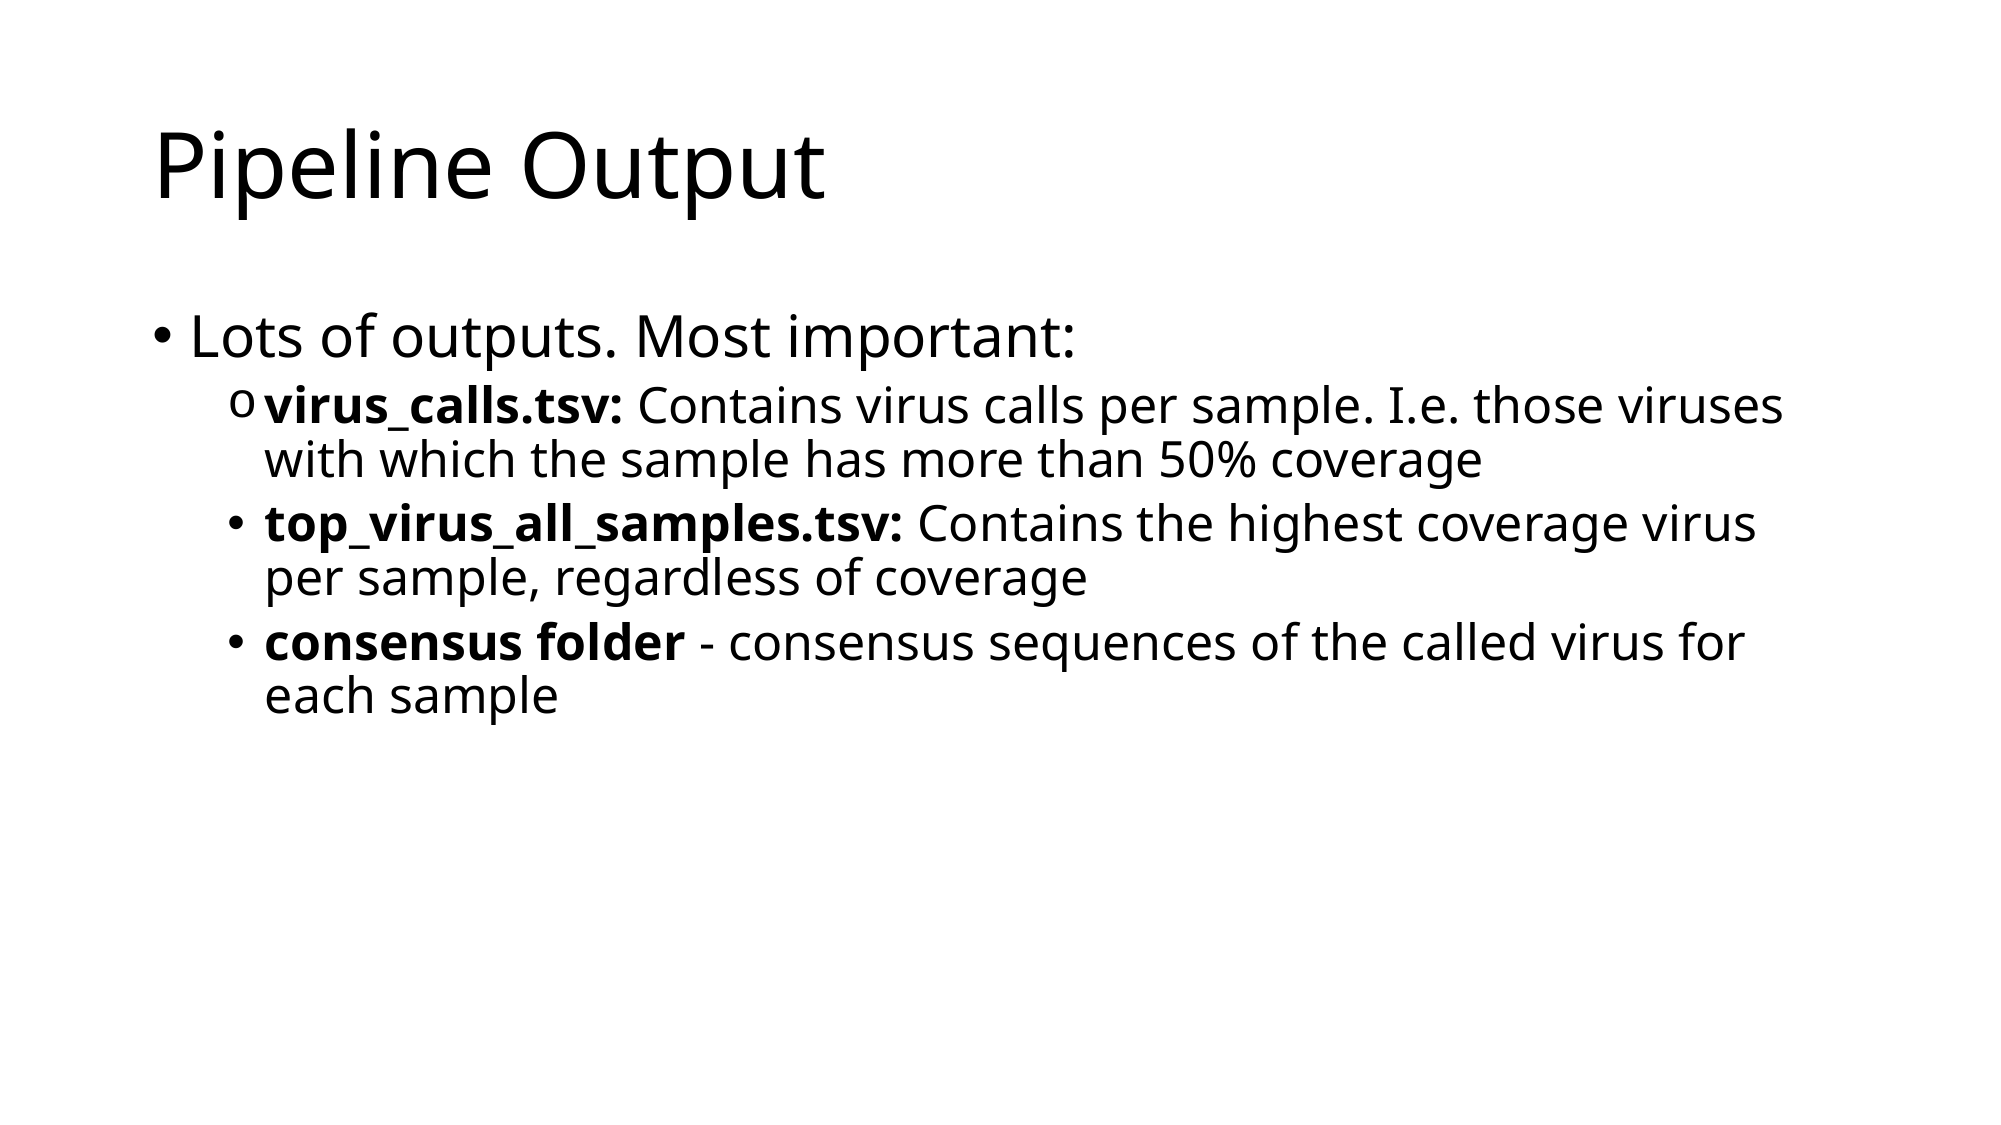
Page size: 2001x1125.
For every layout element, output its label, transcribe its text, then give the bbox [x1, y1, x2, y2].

list Lots of outputs. Most important: virus_calls.tsv: Contains virus calls per sample. I.e. those viruses with which the sample has more than 50% coverage top_virus_all_samples.tsv: Contains the highest coverage virus per sample, regardless of coverage consensus folder - consensus sequences of the called virus for each sample [137, 299, 1863, 1014]
title Pipeline Output [137, 59, 1863, 278]
